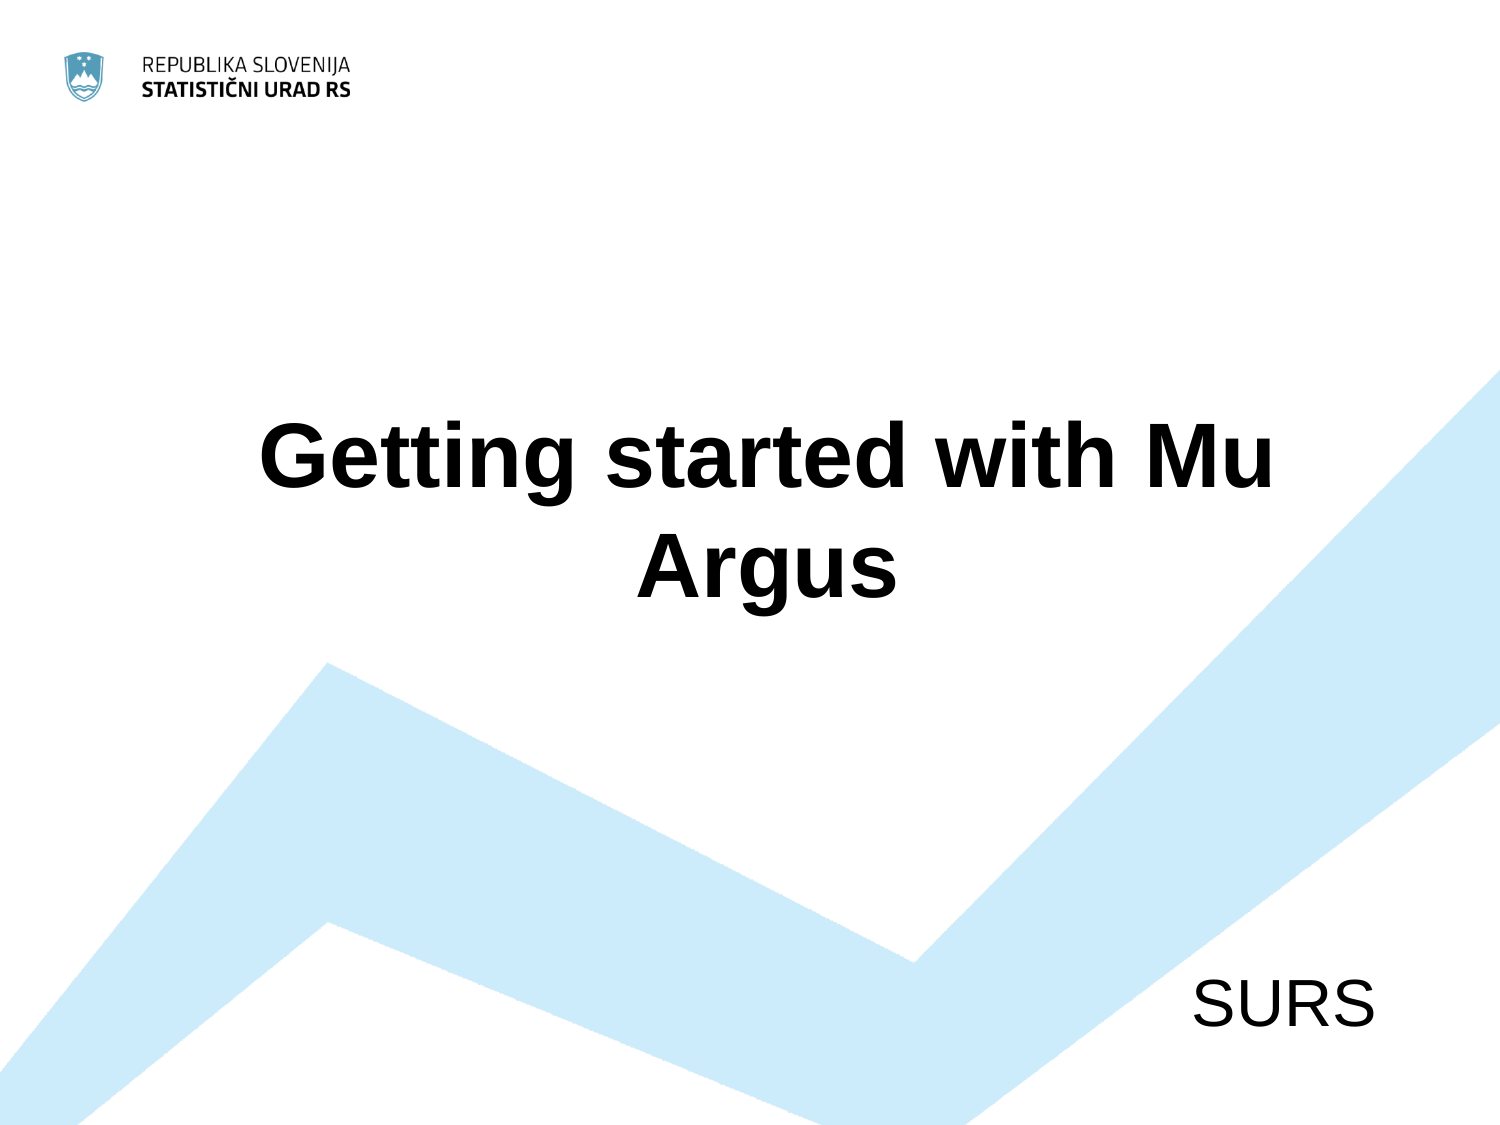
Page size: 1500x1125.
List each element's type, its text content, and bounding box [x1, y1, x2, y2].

subtitle SURS [1045, 952, 1500, 1125]
picture [64, 52, 350, 102]
picture [0, 369, 1500, 1125]
title Getting started with Mu Argus [171, 231, 1365, 780]
